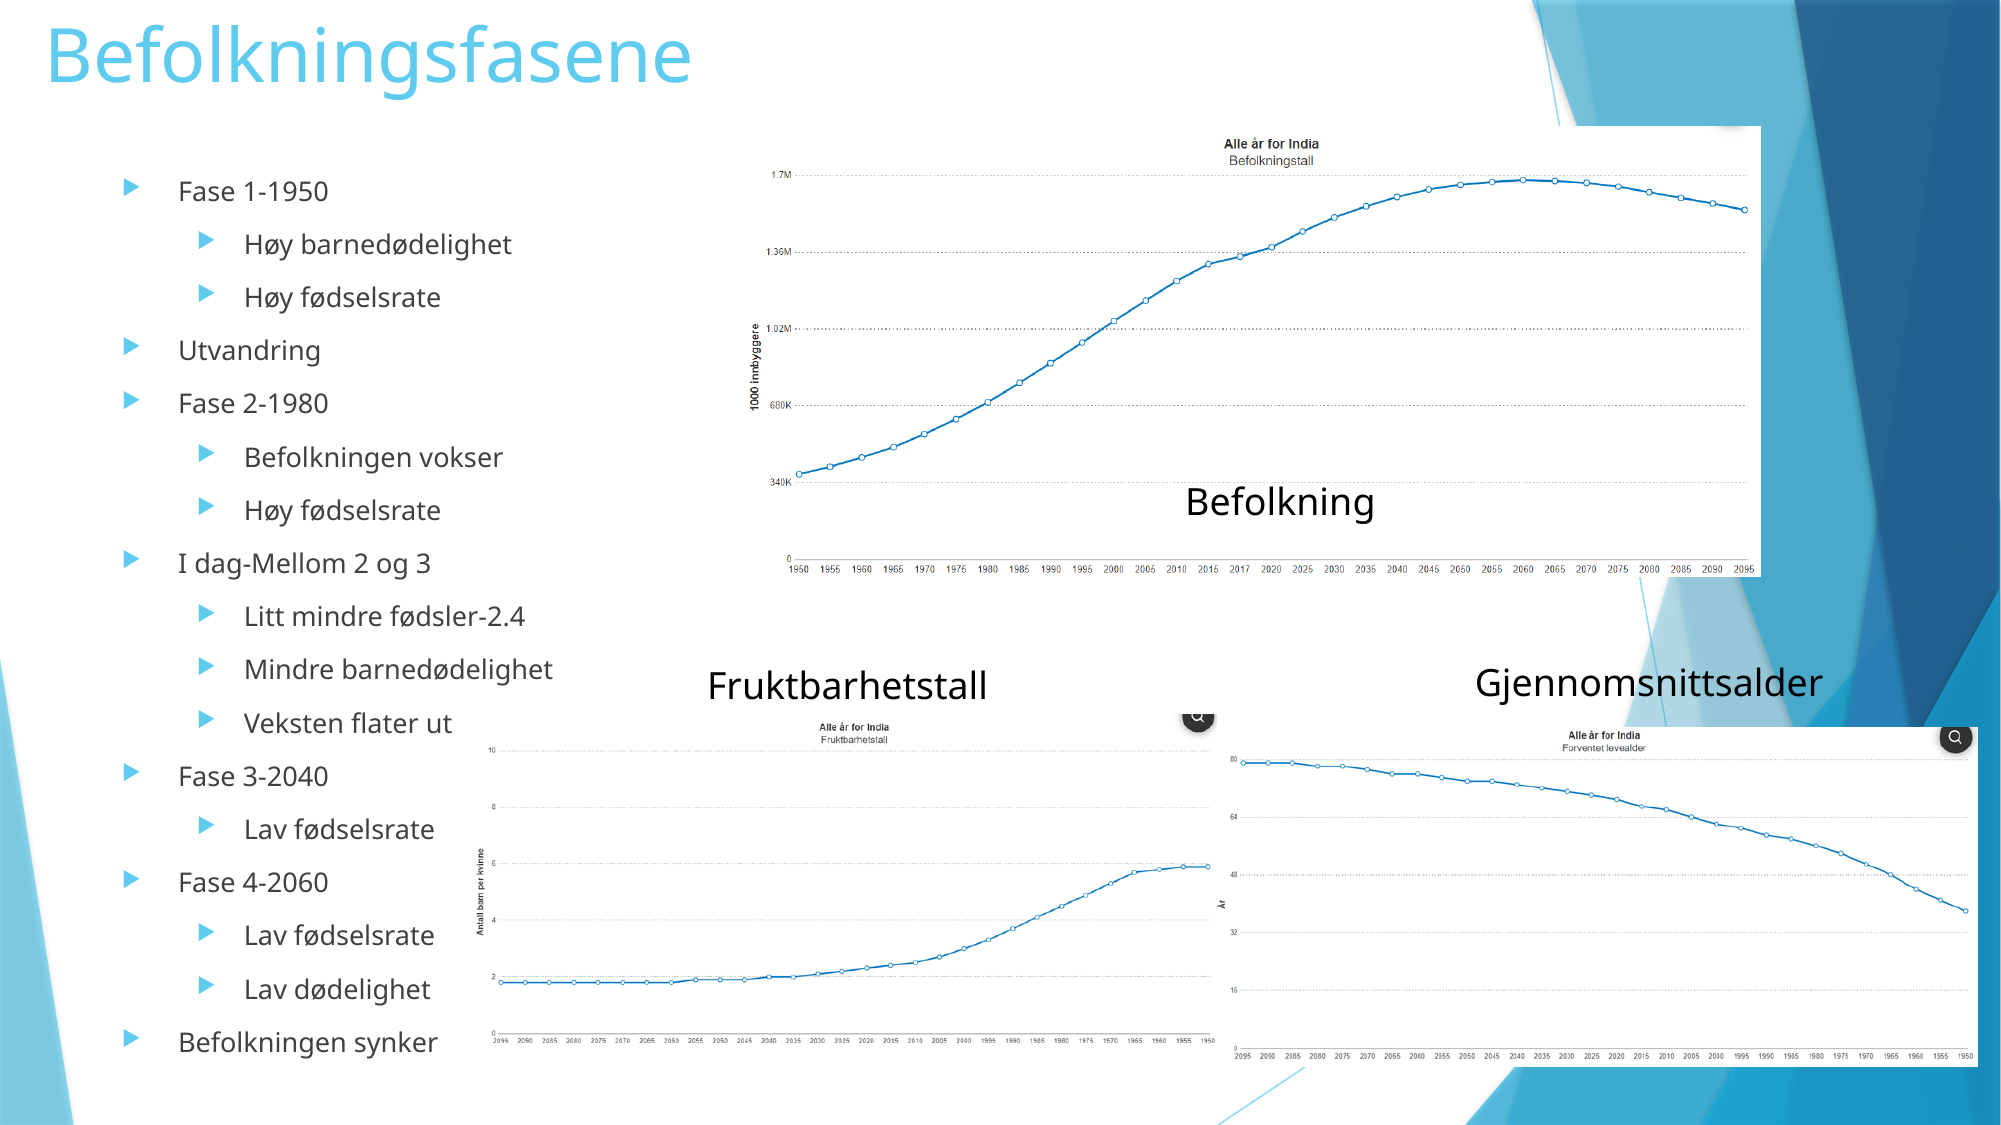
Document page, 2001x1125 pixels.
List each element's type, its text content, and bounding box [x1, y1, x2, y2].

title Befolkningsfasene [0, 0, 1085, 128]
picture [740, 125, 1762, 578]
list Fase 1-1950 Høy barnedødelighet Høy fødselsrate Utvandring Fase 2-1980 Befolkningen vokser Høy fødselsrate I dag-Mellom 2 og 3 Litt mindre fødsler-2.4 Mindre barnedødelighet Veksten flater ut Fase 3-2040 Lav fødselsrate Fase 4-2060 Lav fødselsrate Lav dødelighet Befolkningen synker [106, 166, 571, 1088]
text_box Gjennomsnittsalder [1460, 651, 1839, 712]
picture [473, 714, 1979, 1067]
text_box Fruktbarhetstall [692, 654, 1004, 713]
